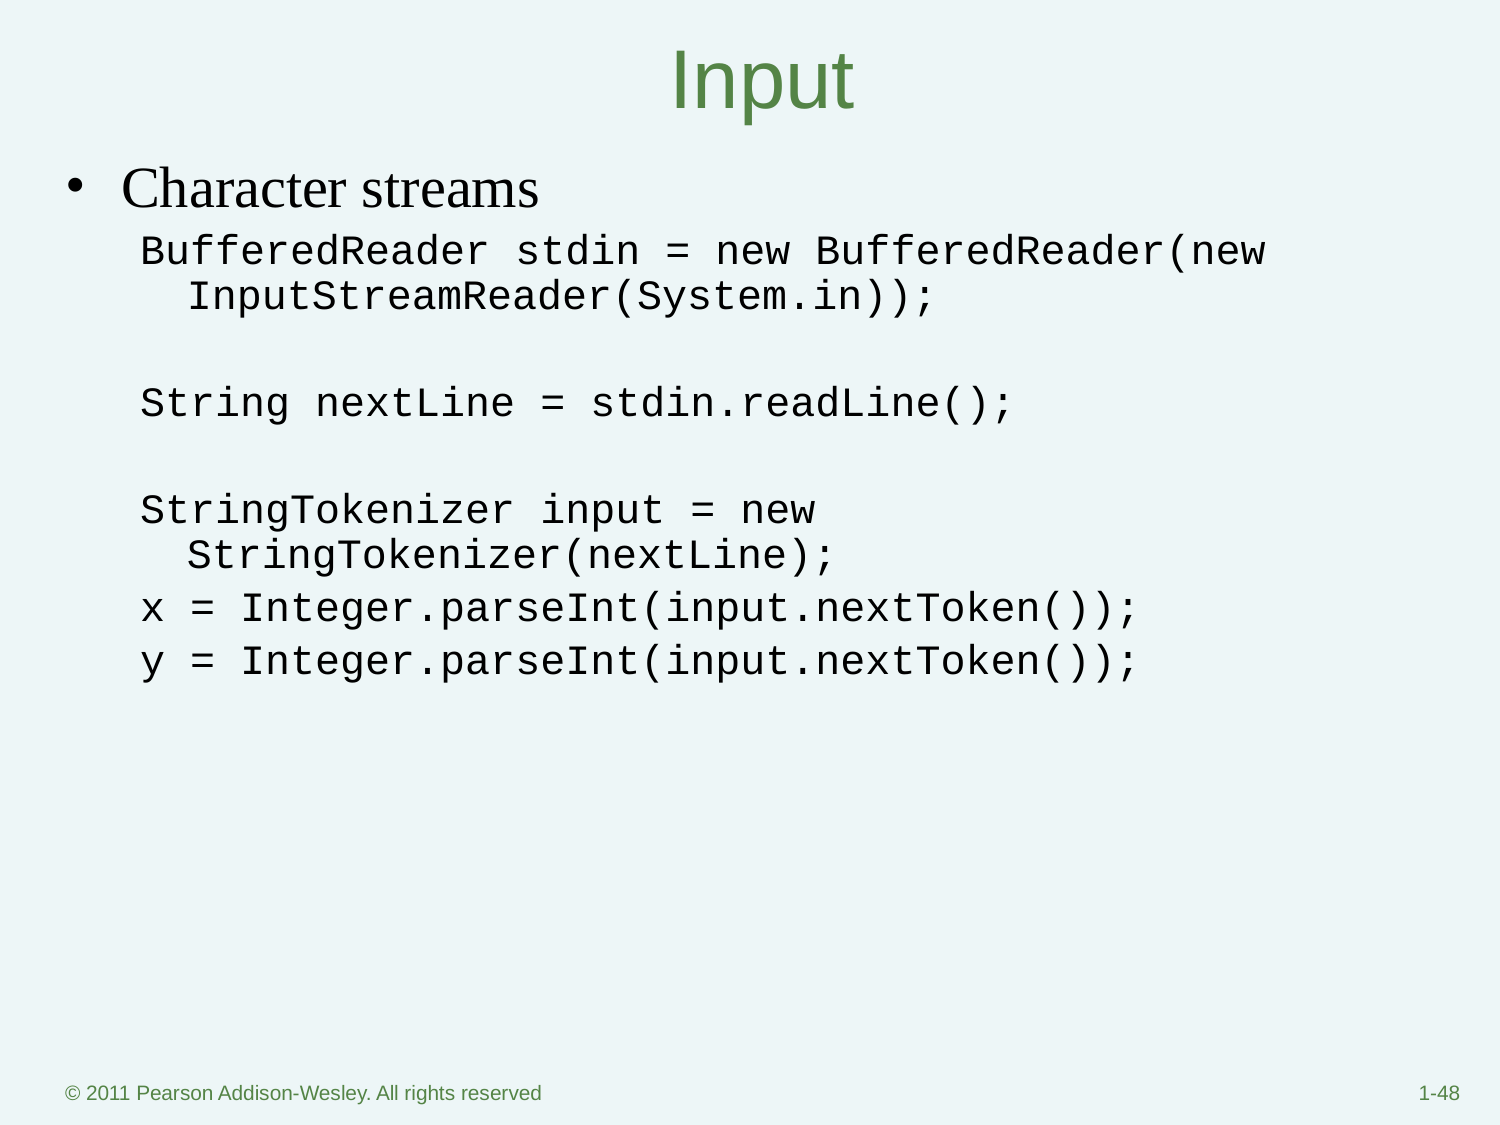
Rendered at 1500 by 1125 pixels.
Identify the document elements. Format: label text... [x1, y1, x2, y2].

title Input [50, 37, 1475, 113]
text_box © 2011 Pearson Addison-Wesley. All rights reserved [50, 1062, 625, 1113]
list Character streams BufferedReader stdin = new BufferedReader(new InputStreamReader(System.in)); String nextLine = stdin.readLine(); StringTokenizer input = new StringTokenizer(nextLine); x = Integer.parseInt(input.nextToken()); y = Integer.parseInt(input.nextToken()); [50, 149, 1475, 1038]
text_box 1-‹#› [1162, 1062, 1475, 1113]
